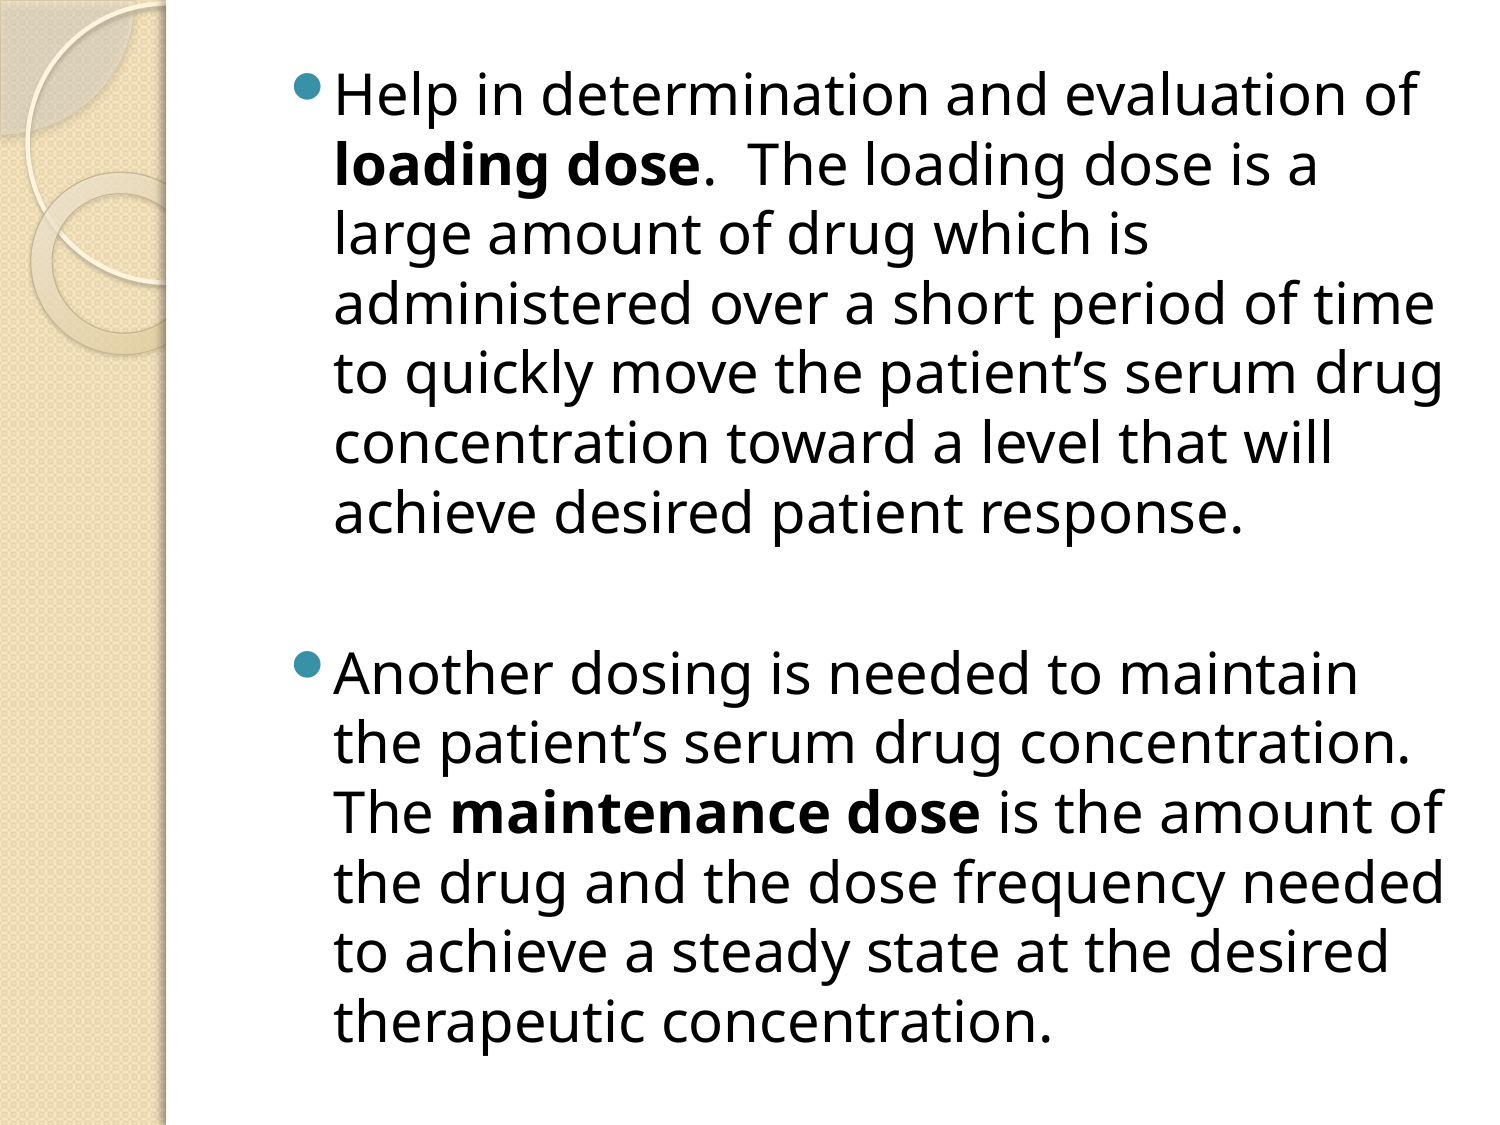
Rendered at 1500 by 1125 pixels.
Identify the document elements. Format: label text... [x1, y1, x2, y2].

list Help in determination and evaluation of loading dose. The loading dose is a large amount of drug which is administered over a short period of time to quickly move the patient’s serum drug concentration toward a level that will achieve desired patient response. Another dosing is needed to maintain the patient’s serum drug concentration. The maintenance dose is the amount of the drug and the dose frequency needed to achieve a steady state at the desired therapeutic concentration. [262, 50, 1463, 1088]
